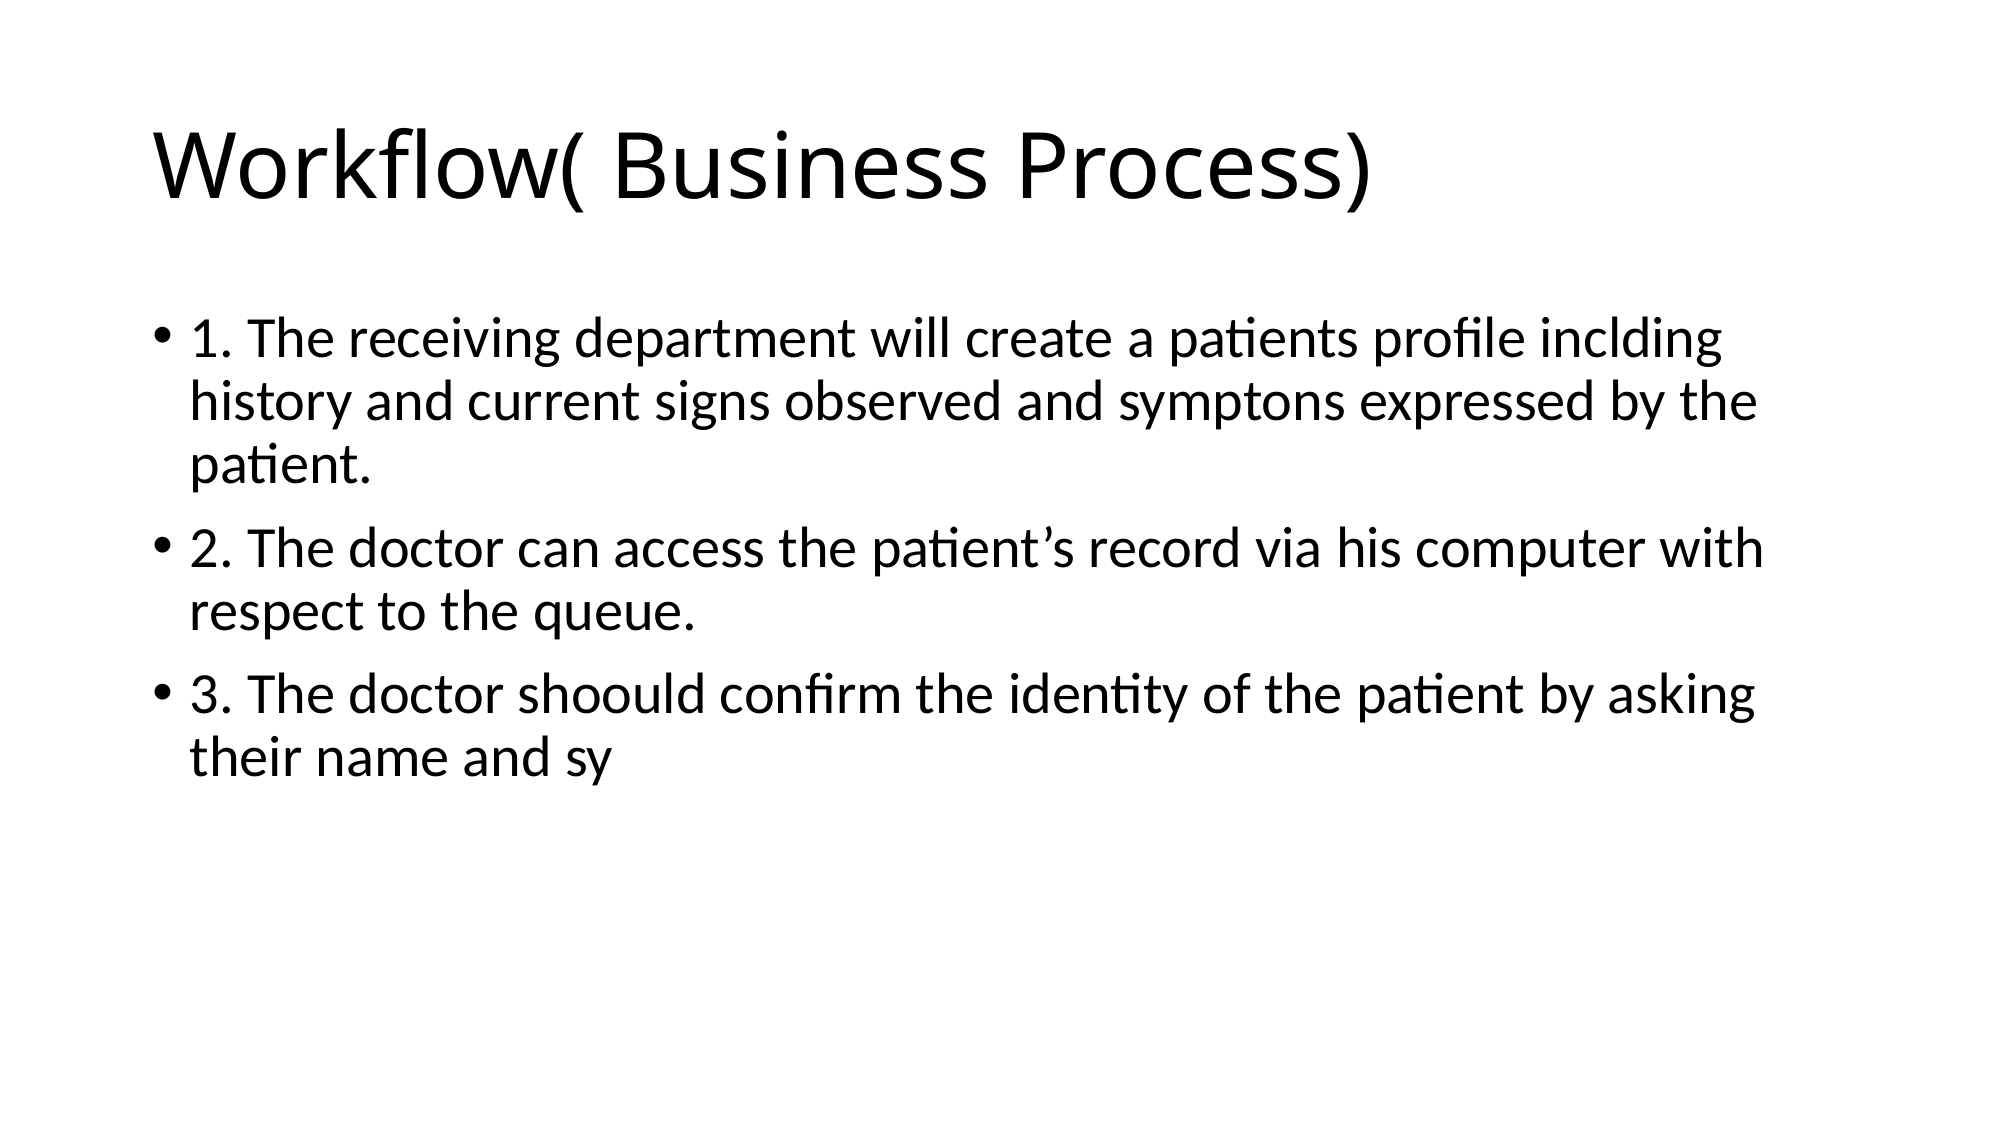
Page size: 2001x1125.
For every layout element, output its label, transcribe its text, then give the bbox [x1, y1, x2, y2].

list 1. The receiving department will create a patients profile inclding history and current signs observed and symptons expressed by the patient. 2. The doctor can access the patient’s record via his computer with respect to the queue. 3. The doctor shoould confirm the identity of the patient by asking their name and sy [137, 299, 1863, 1014]
title Workflow( Business Process) [137, 59, 1863, 278]
